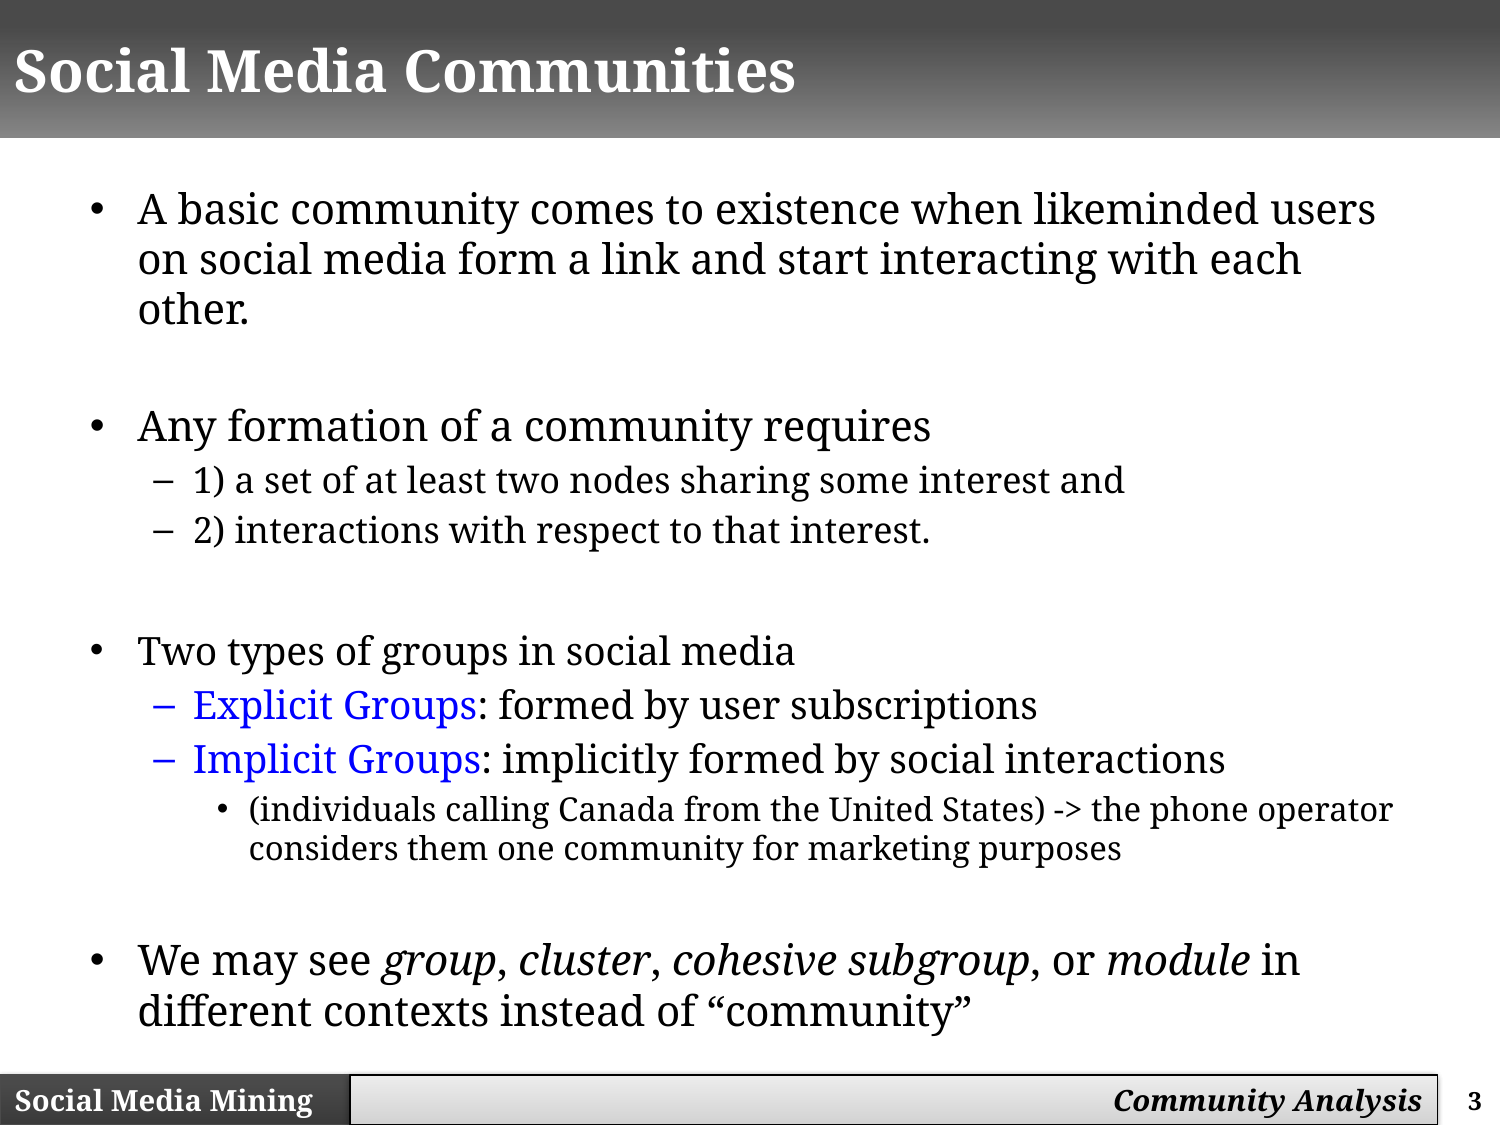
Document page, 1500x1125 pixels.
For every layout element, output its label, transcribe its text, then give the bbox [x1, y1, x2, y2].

title Social Media Communities [0, 0, 1500, 138]
list A basic community comes to existence when likeminded users on social media form a link and start interacting with each other. Any formation of a community requires 1) a set of at least two nodes sharing some interest and 2) interactions with respect to that interest. Two types of groups in social media Explicit Groups: formed by user subscriptions Implicit Groups: implicitly formed by social interactions (individuals calling Canada from the United States) -> the phone operator considers them one community for marketing purposes We may see group, cluster, cohesive subgroup, or module in different contexts instead of “community” [75, 174, 1425, 1048]
